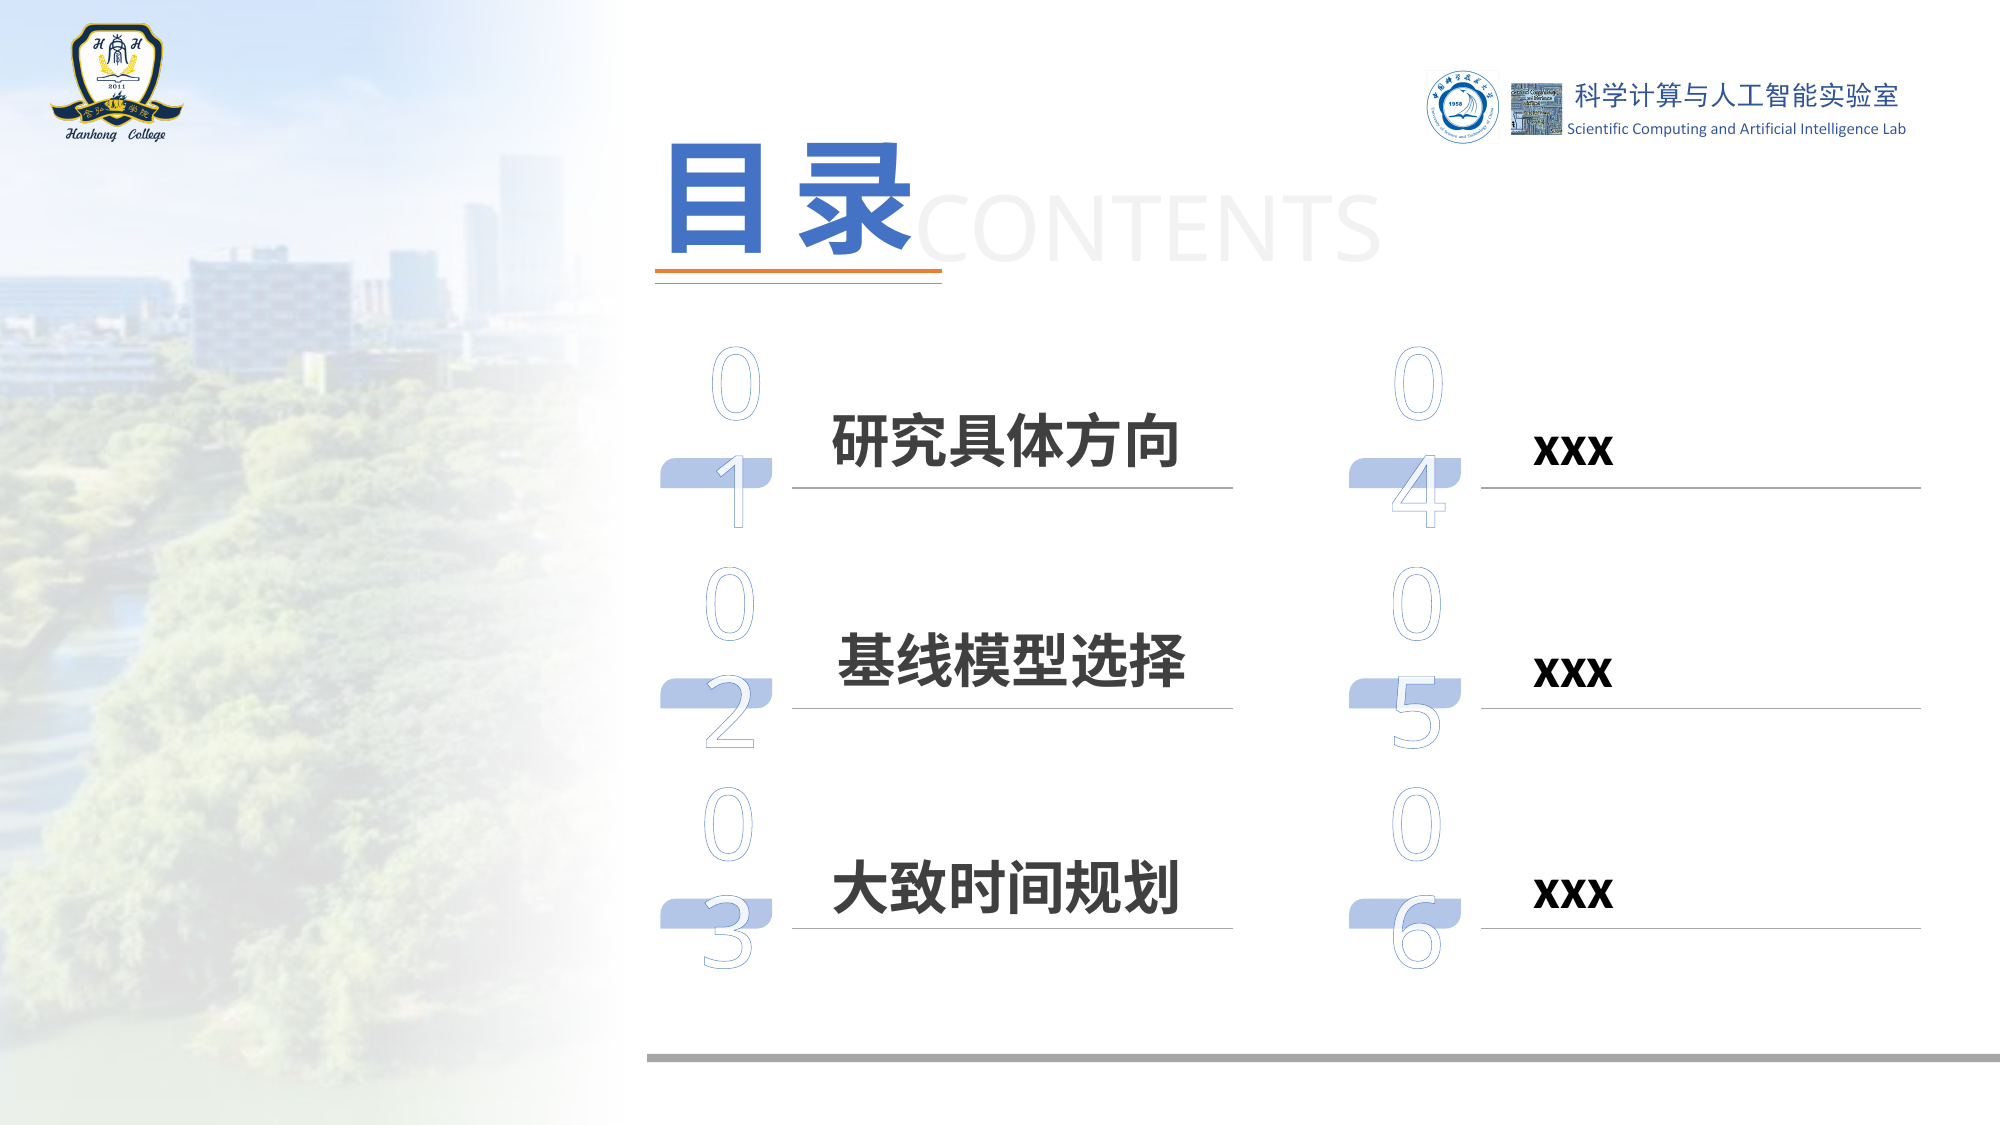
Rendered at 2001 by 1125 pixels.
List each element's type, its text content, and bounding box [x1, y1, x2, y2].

list 05 [1335, 593, 1475, 730]
list 02 [648, 593, 784, 730]
text_box 基线模型选择 [822, 624, 1217, 703]
list 04 [1337, 372, 1473, 510]
list 03 [647, 813, 786, 950]
list 06 [1335, 813, 1475, 950]
text_box 大致时间规划 [831, 867, 1302, 913]
text_box xxx [1518, 621, 1913, 706]
title 目录 [654, 121, 942, 266]
list 研究具体方向 [831, 421, 1302, 467]
list 01 [654, 372, 778, 510]
text_box xxx [1518, 399, 1910, 485]
picture [1422, 66, 1915, 148]
text_box xxx [1518, 842, 1910, 928]
picture [46, 12, 188, 153]
